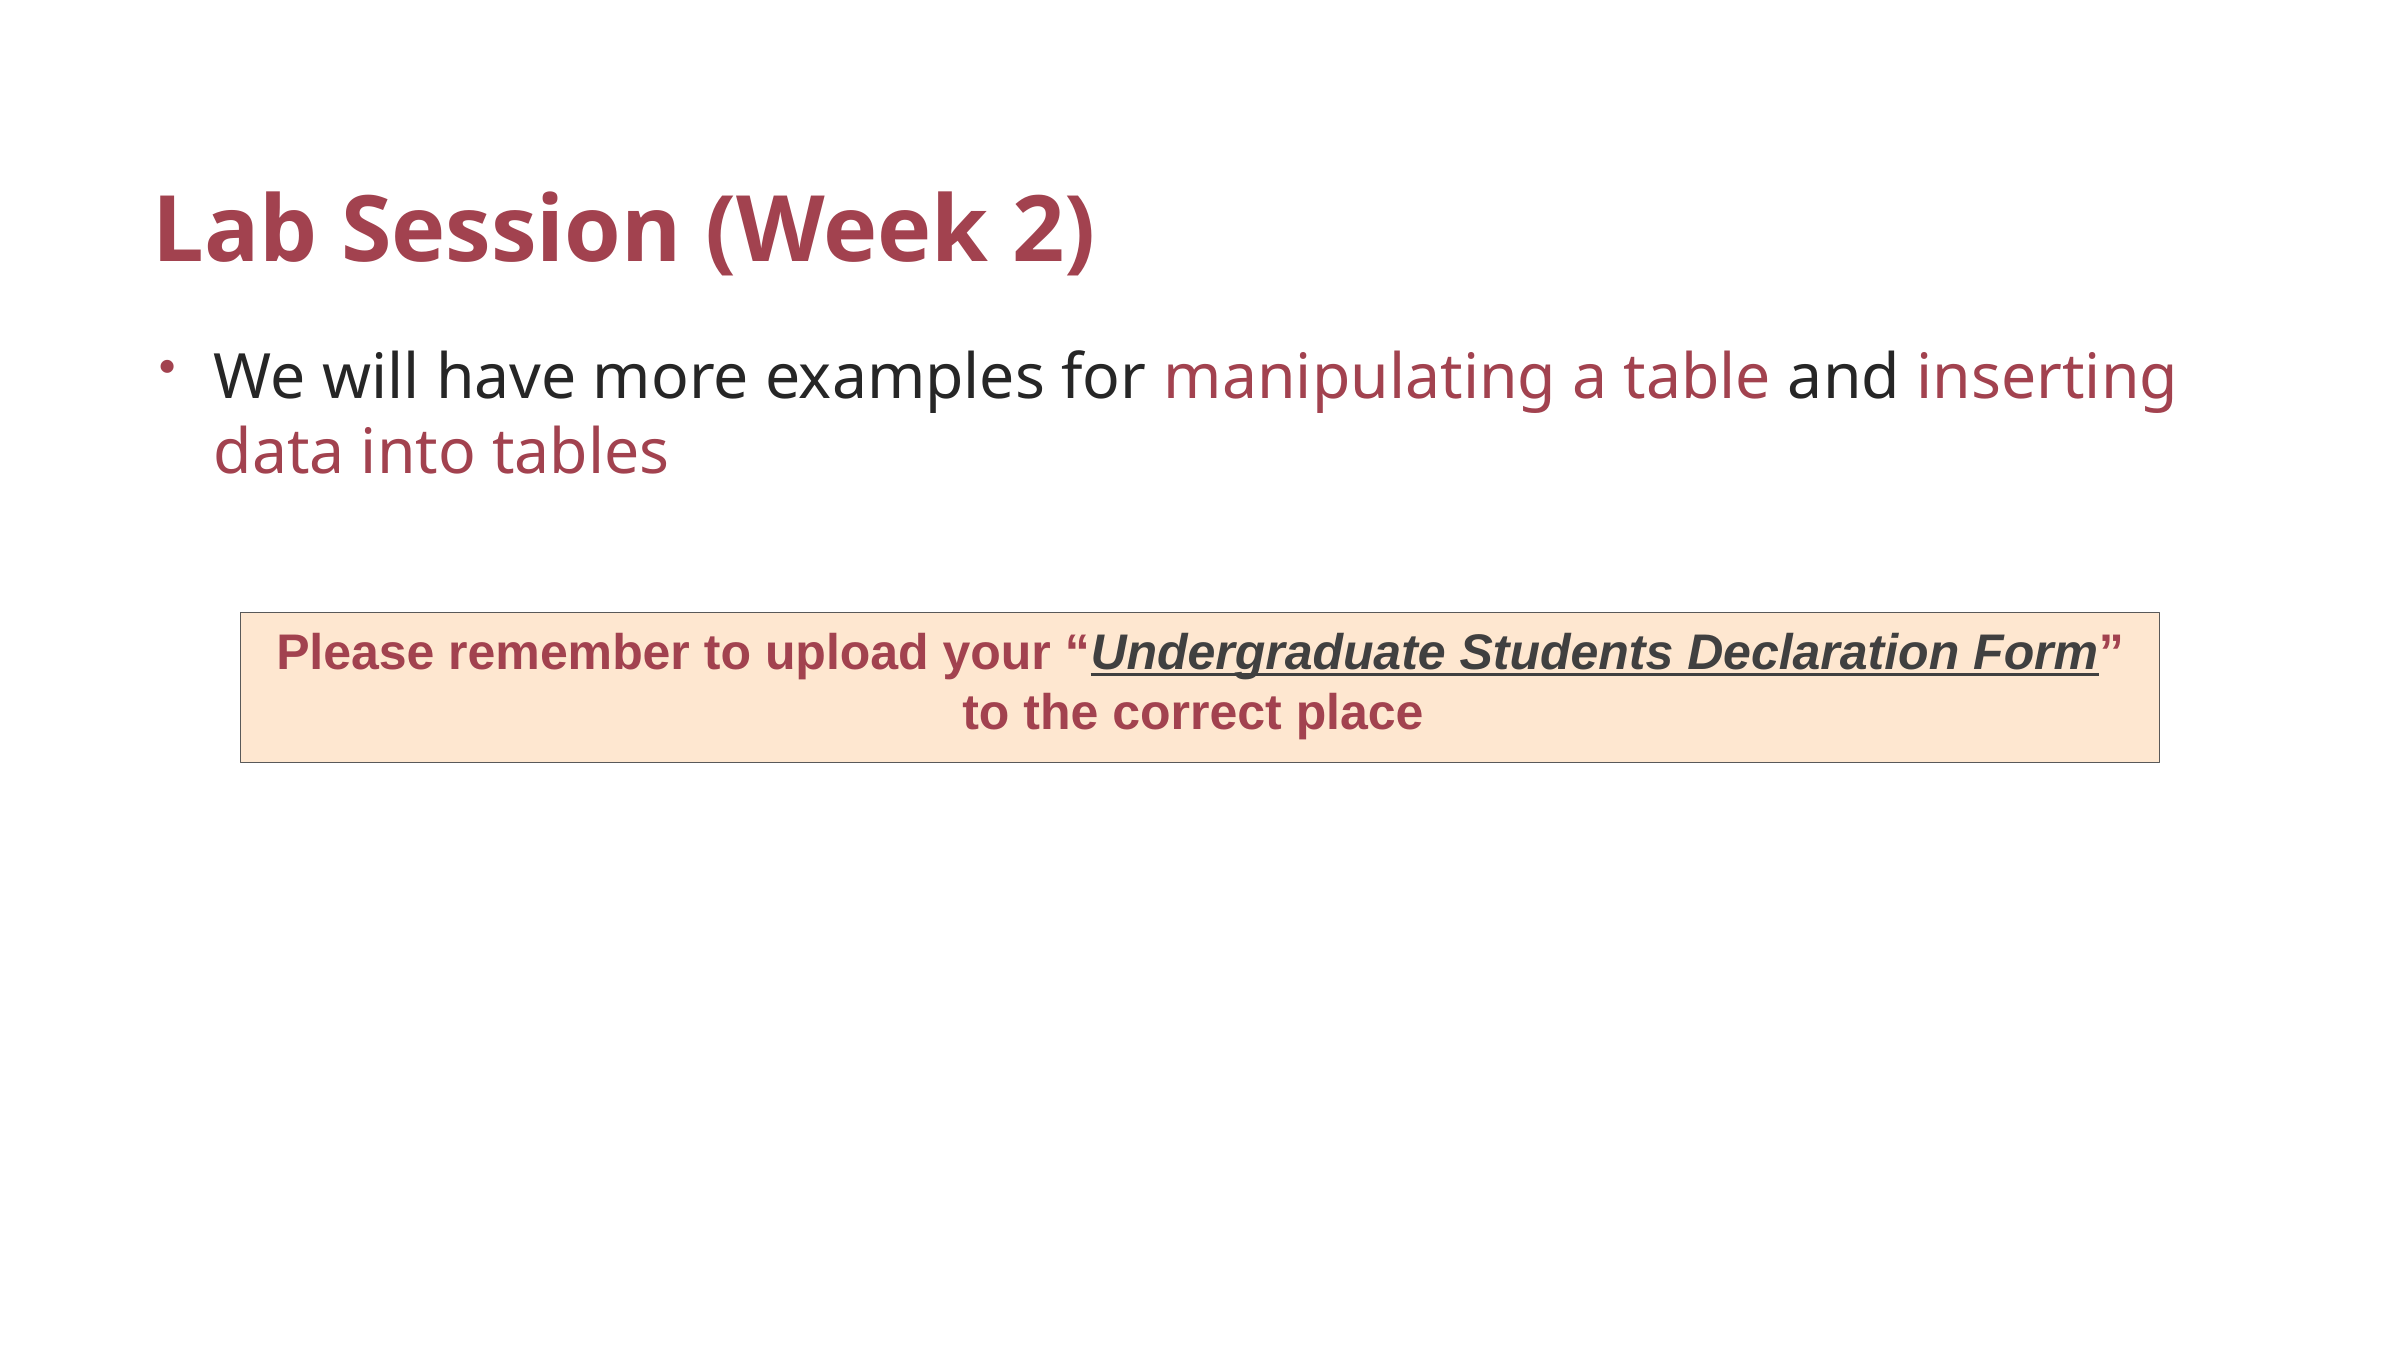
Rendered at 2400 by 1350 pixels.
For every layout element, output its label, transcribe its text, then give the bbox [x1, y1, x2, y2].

title Lab Session (Week 2) [137, 54, 2263, 288]
text_box Please remember to upload your “Undergraduate Students Declaration Form” to the correct place [240, 612, 2160, 763]
list We will have more examples for manipulating a table and inserting data into tables [137, 324, 2263, 1200]
